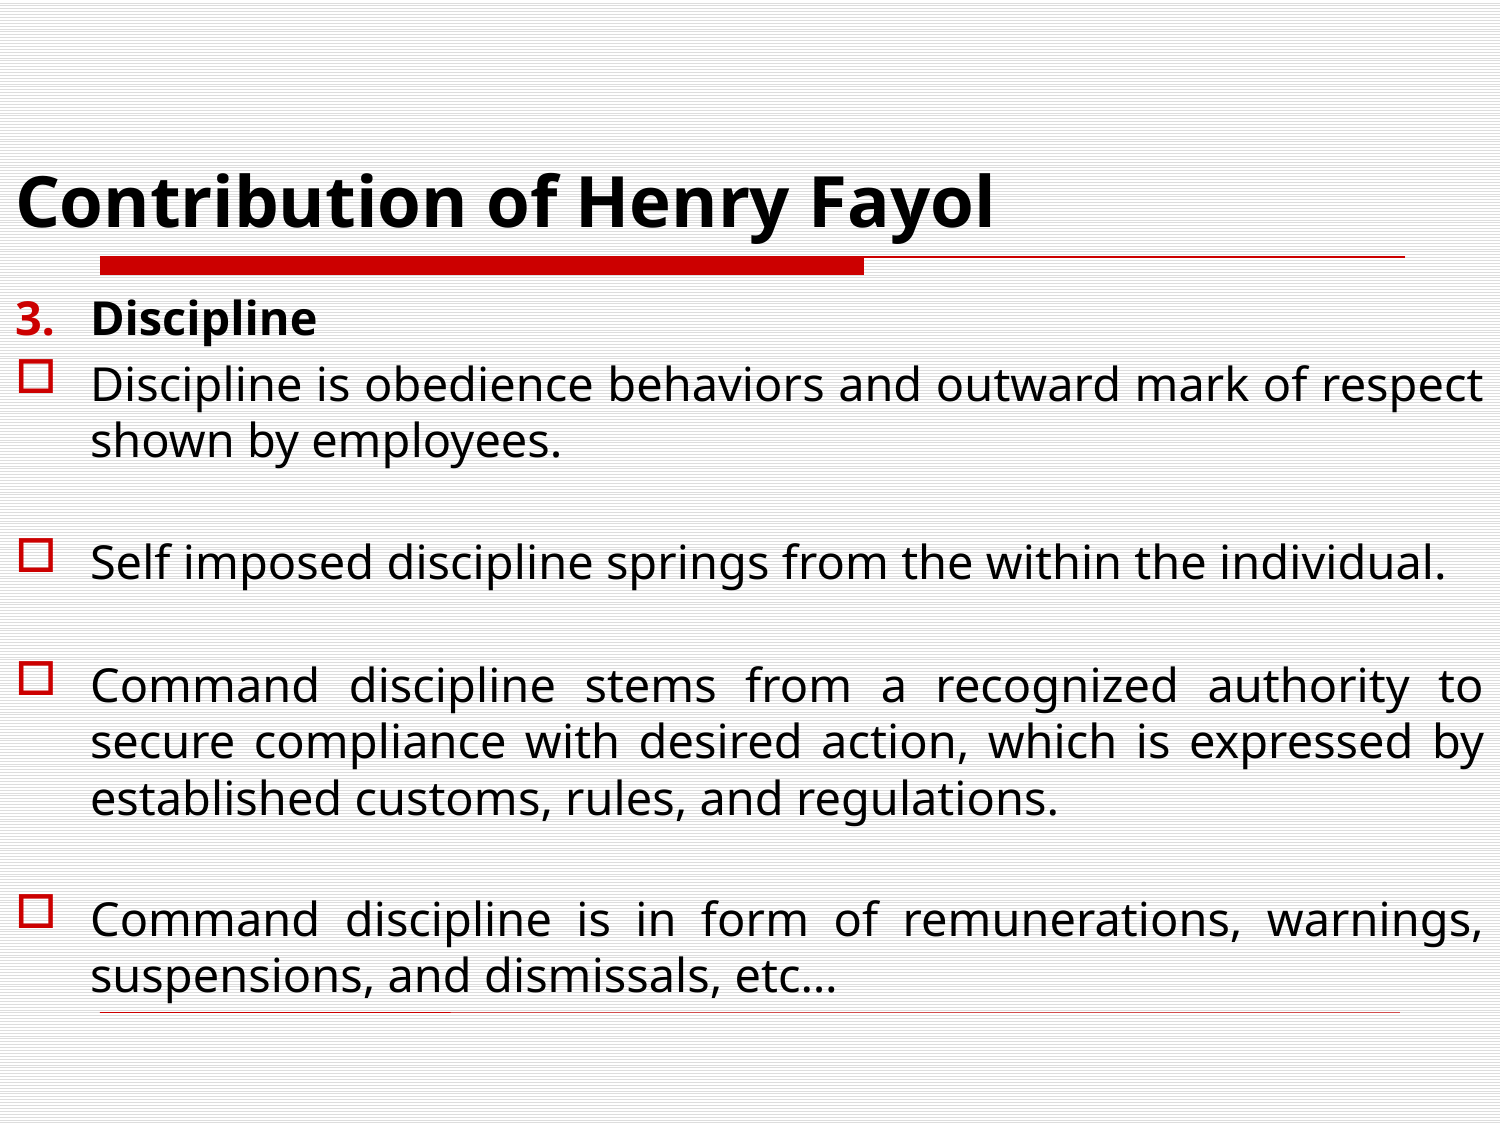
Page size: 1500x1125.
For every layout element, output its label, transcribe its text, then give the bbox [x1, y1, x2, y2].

list Discipline Discipline is obedience behaviors and outward mark of respect shown by employees. Self imposed discipline springs from the within the individual. Command discipline stems from a recognized authority to secure compliance with desired action, which is expressed by established customs, rules, and regulations. Command discipline is in form of remunerations, warnings, suspensions, and dismissals, etc… [0, 281, 1500, 1114]
title Contribution of Henry Fayol [0, 49, 1500, 250]
